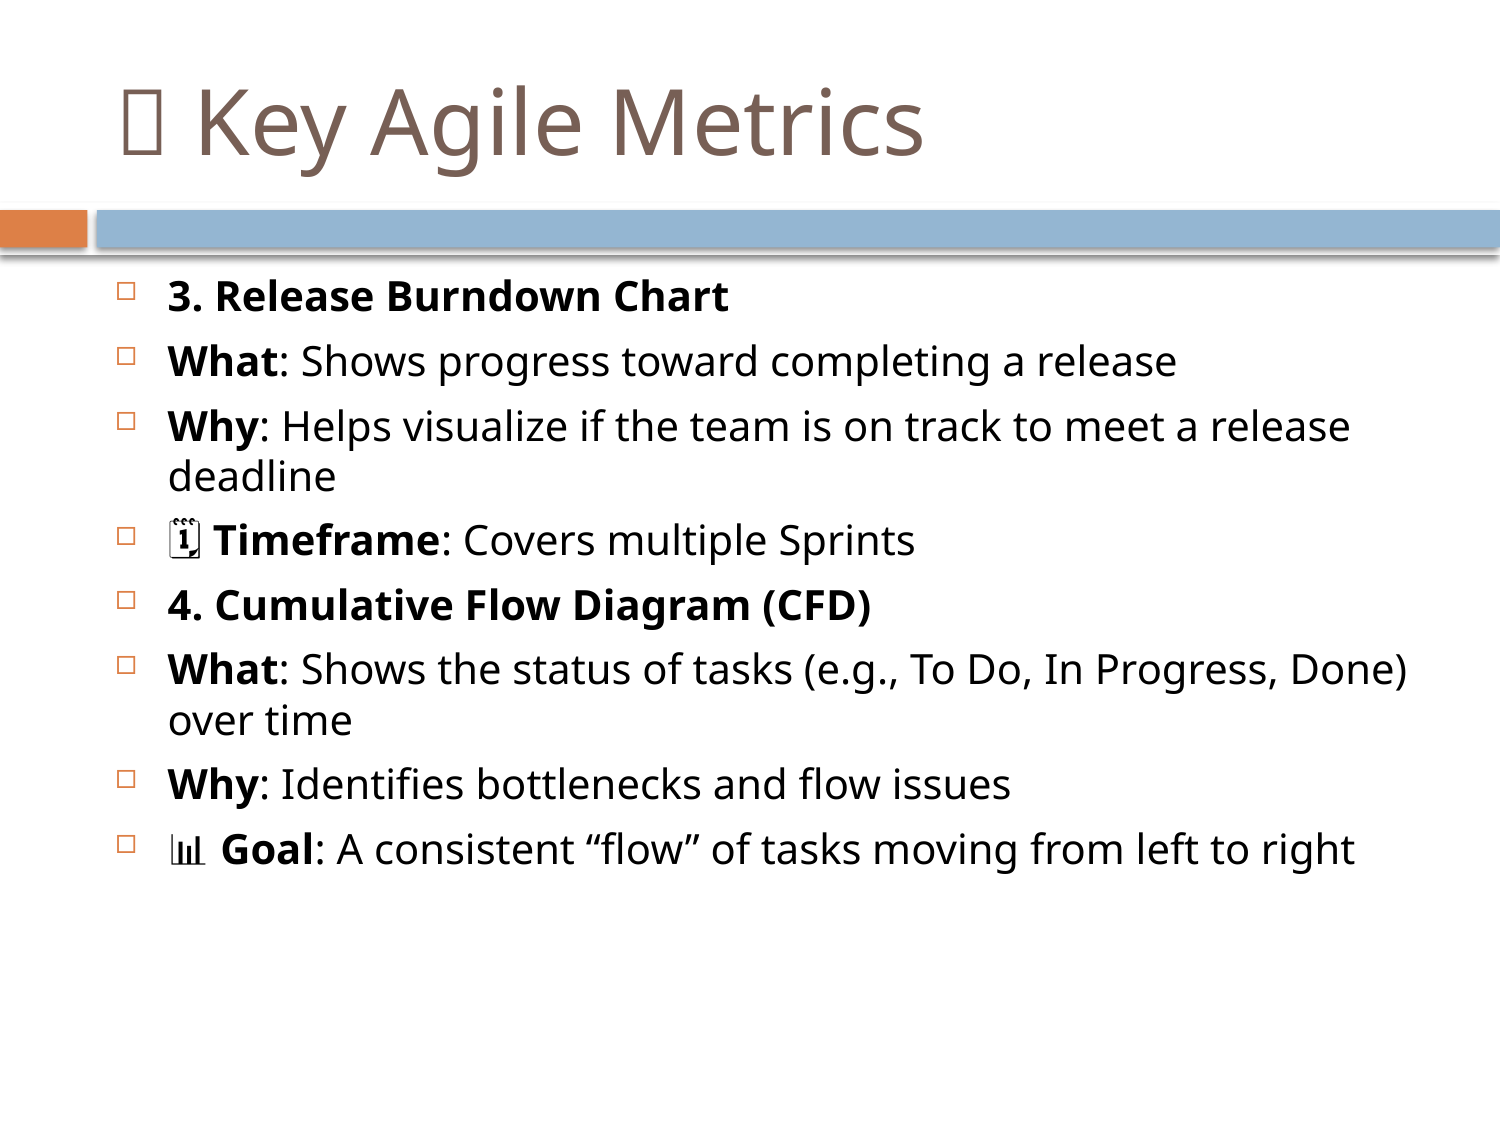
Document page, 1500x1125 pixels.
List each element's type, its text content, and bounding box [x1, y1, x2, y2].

title 🔢 Key Agile Metrics [100, 37, 1438, 200]
list 3. Release Burndown Chart What: Shows progress toward completing a release Why: Helps visualize if the team is on track to meet a release deadline 🗓️ Timeframe: Covers multiple Sprints 4. Cumulative Flow Diagram (CFD) What: Shows the status of tasks (e.g., To Do, In Progress, Done) over time Why: Identifies bottlenecks and flow issues 📊 Goal: A consistent “flow” of tasks moving from left to right [100, 262, 1438, 1000]
